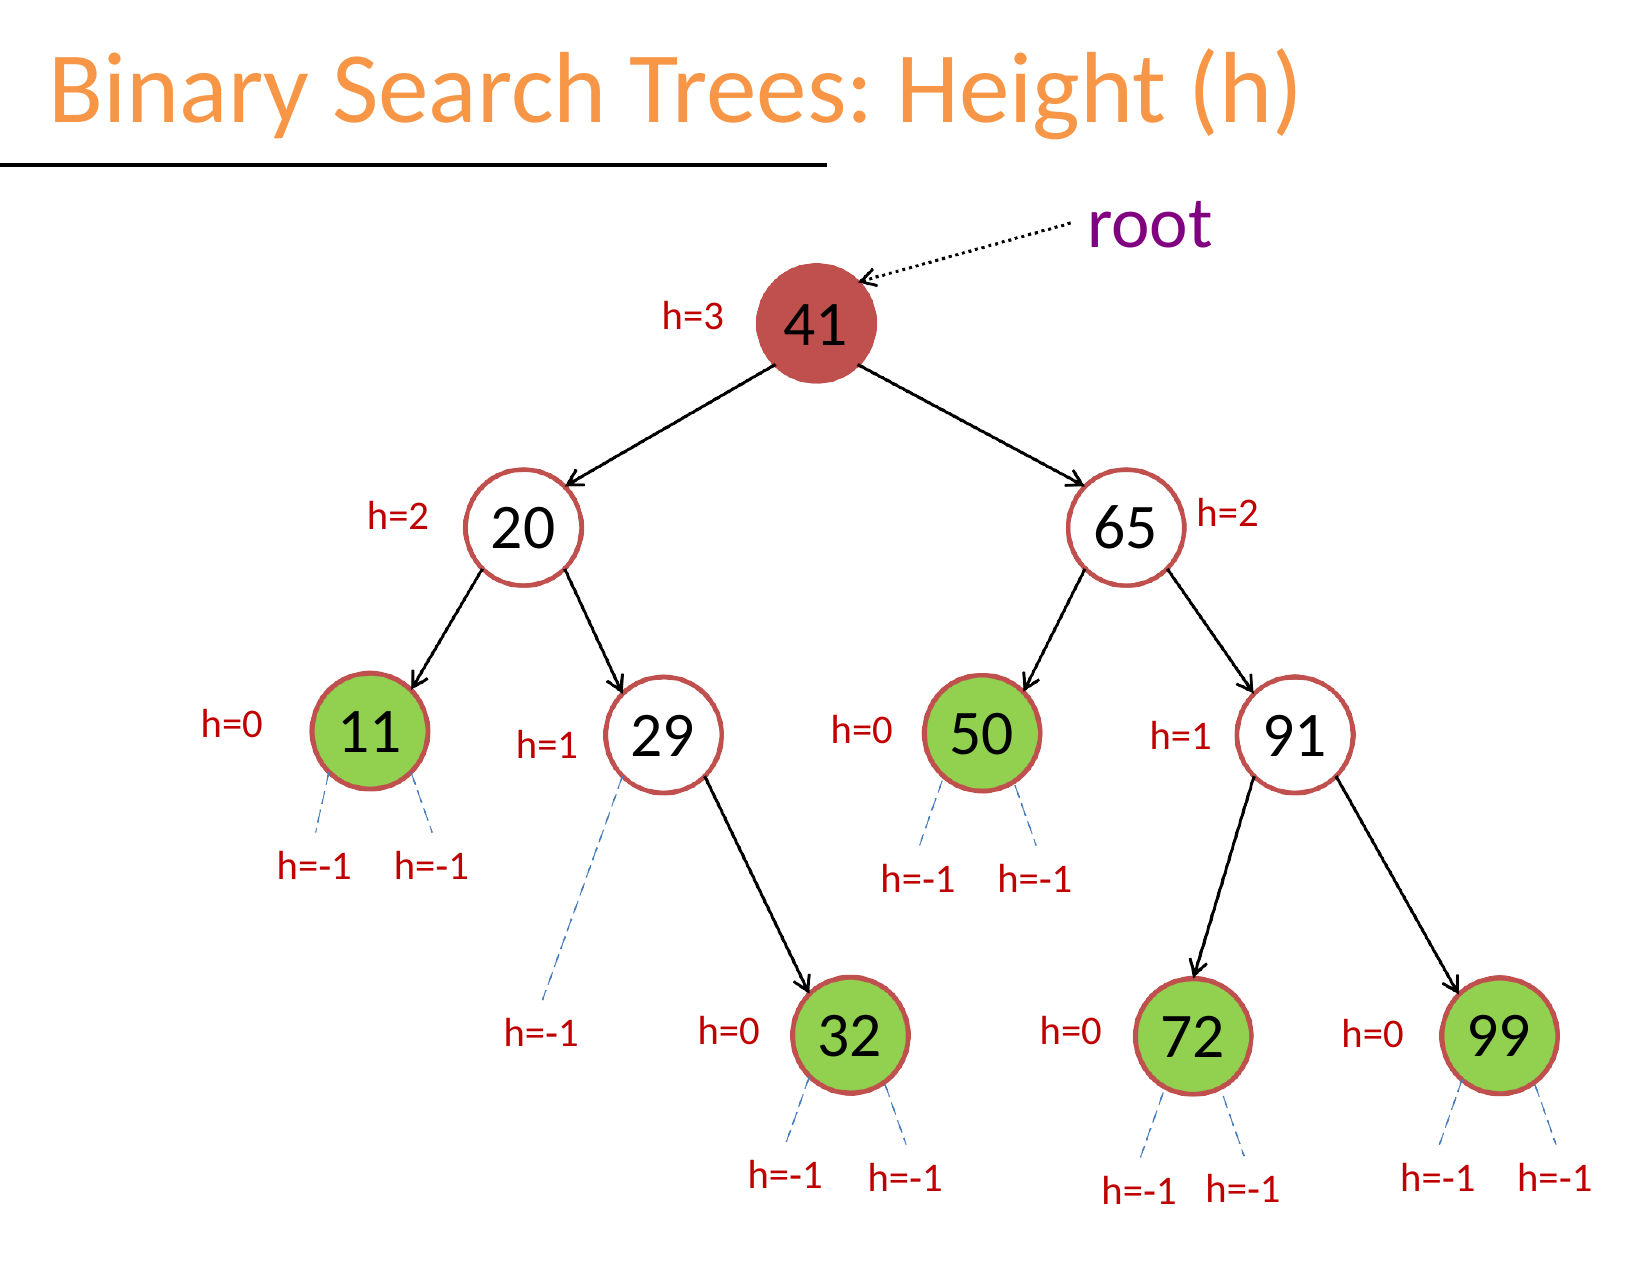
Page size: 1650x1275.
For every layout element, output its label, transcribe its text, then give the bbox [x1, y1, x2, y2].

text_box 11 [335, 688, 405, 766]
text_box 29 [628, 692, 698, 769]
text_box 65 [1091, 485, 1161, 562]
text_box 20 [488, 485, 558, 562]
text_box h=‐1 [274, 838, 355, 888]
text_box [309, 221, 1560, 1158]
text_box 50 [947, 690, 1017, 768]
text_box h=‐1 [995, 851, 1076, 901]
text_box 72 [1158, 993, 1228, 1071]
text_box h=‐1 [865, 1150, 946, 1200]
text_box h=2 [1194, 485, 1262, 535]
text_box 99 [1464, 993, 1534, 1070]
title Binary Search Trees: Height (h) [46, 21, 1604, 234]
text_box h=2 [364, 488, 432, 538]
text_box h=‐1 [1515, 1150, 1595, 1200]
text_box h=‐1 [391, 838, 472, 888]
text_box h=‐1 [1398, 1150, 1479, 1200]
text_box h=0 [1339, 1006, 1407, 1056]
text_box h=‐1 [745, 1147, 826, 1197]
text_box 32 [815, 992, 885, 1069]
text_box h=3 [659, 288, 727, 338]
text_box h=0 [198, 696, 266, 746]
text_box h=0 [695, 1003, 763, 1053]
text_box h=‐1 [878, 851, 959, 901]
text_box 91 [1259, 692, 1330, 769]
text_box h=1 [513, 718, 581, 768]
text_box 41 [781, 281, 851, 358]
text_box h=‐1 [501, 1005, 582, 1055]
text_box h=1 [1147, 709, 1215, 759]
text_box h=0 [1037, 1004, 1105, 1053]
text_box h=0 [828, 702, 896, 752]
text_box h=‐1 [1099, 1163, 1180, 1213]
text_box root [1085, 174, 1216, 262]
text_box h=‐1 [1203, 1161, 1284, 1211]
